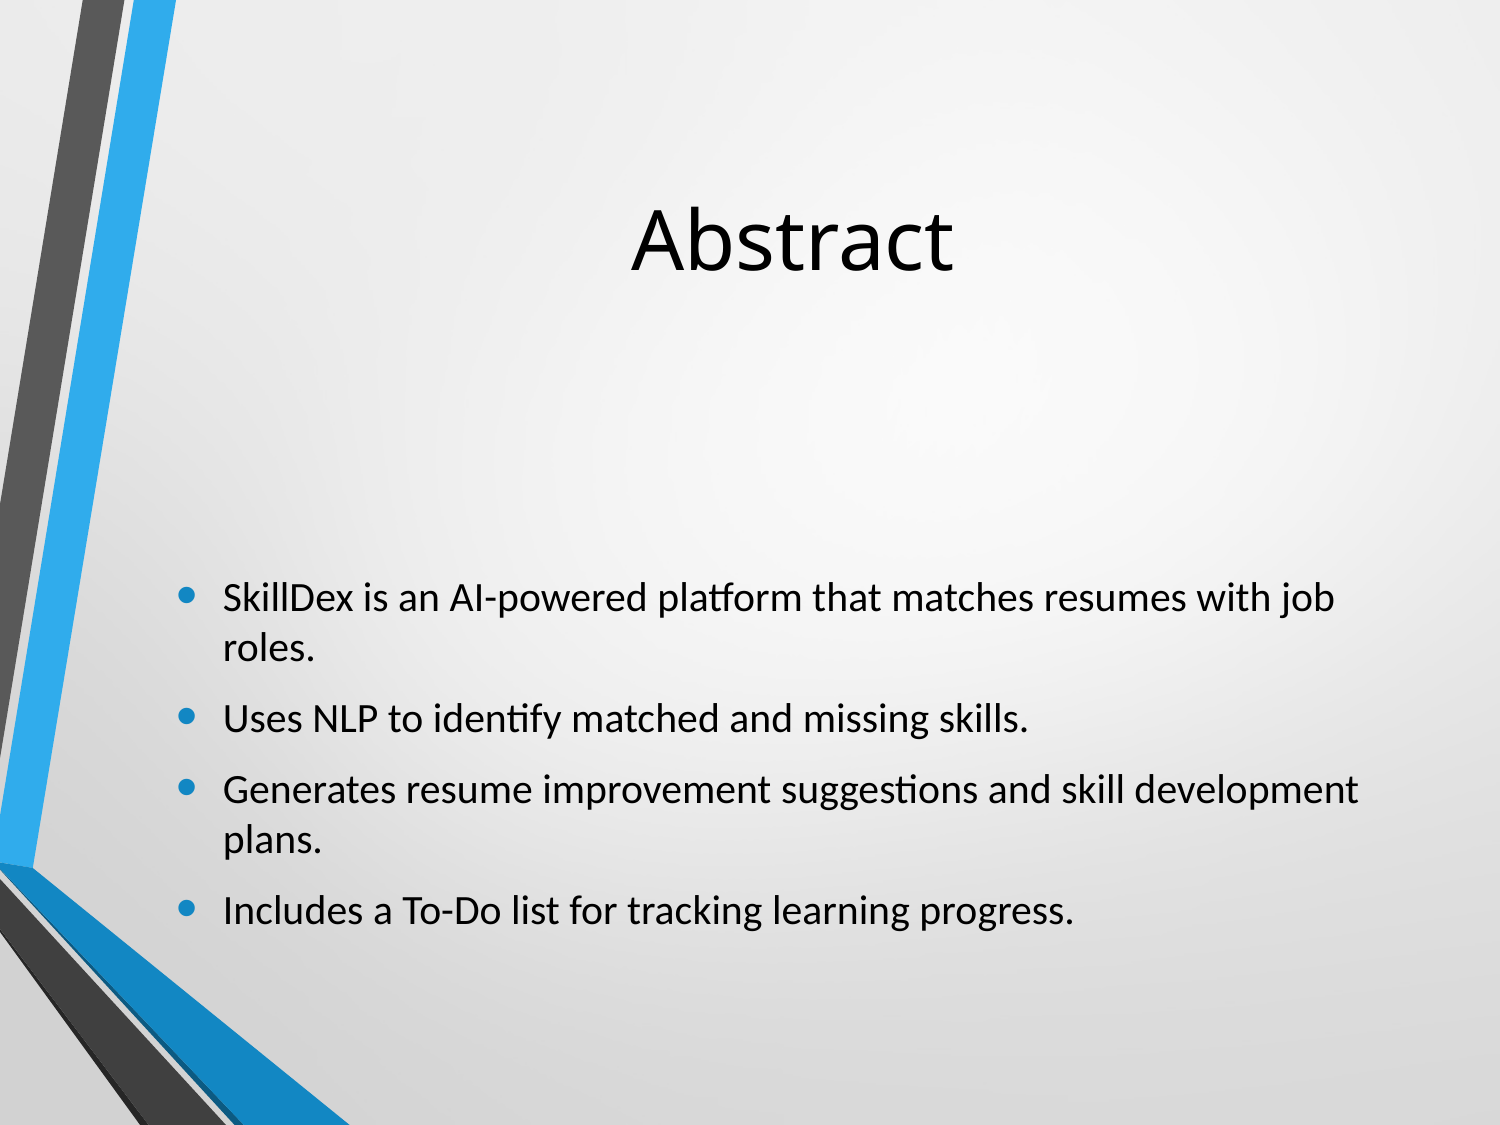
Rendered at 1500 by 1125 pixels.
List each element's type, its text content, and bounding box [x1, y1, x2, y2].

list SkillDex is an AI-powered platform that matches resumes with job roles. Uses NLP to identify matched and missing skills. Generates resume improvement suggestions and skill development plans. Includes a To-Do list for tracking learning progress. [161, 437, 1425, 985]
title Abstract [161, 75, 1425, 400]
